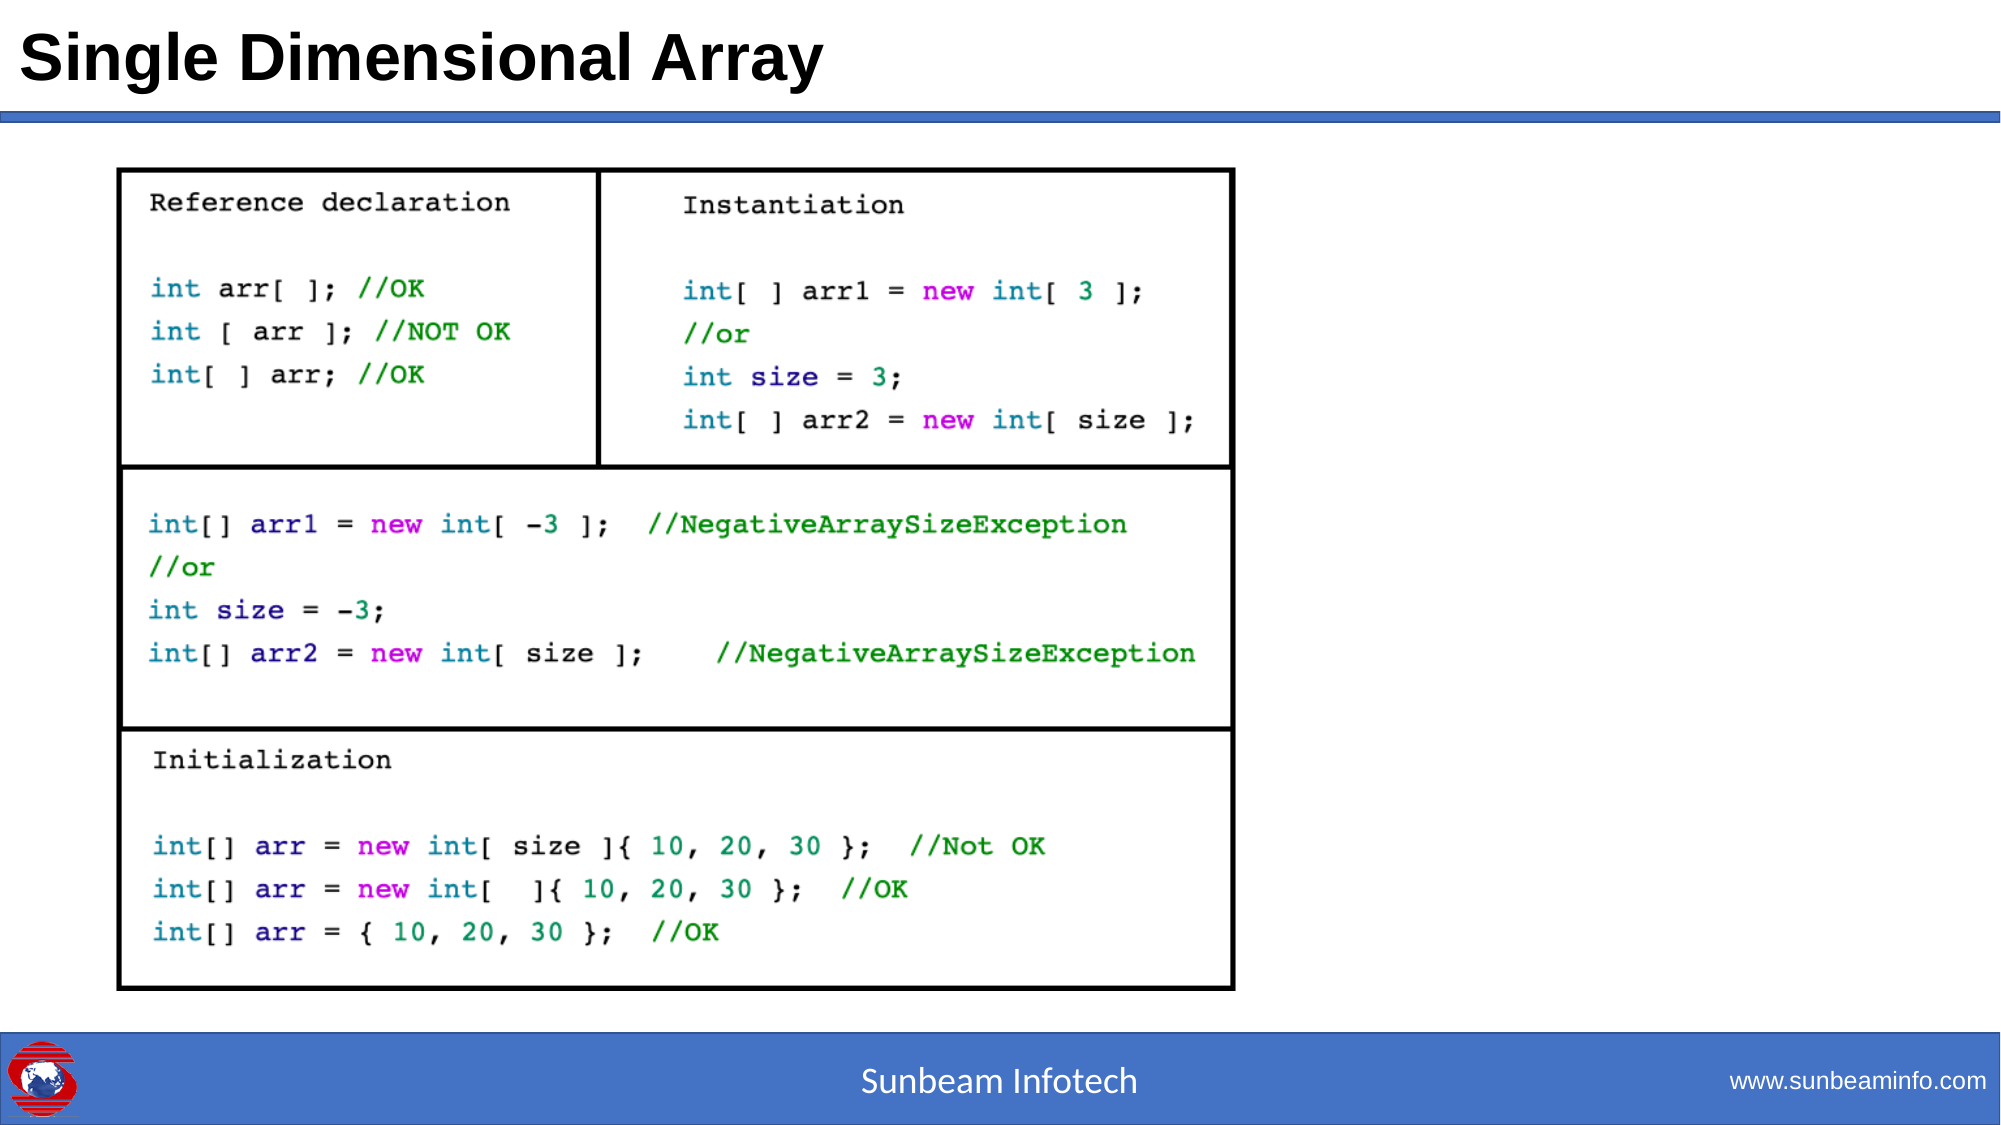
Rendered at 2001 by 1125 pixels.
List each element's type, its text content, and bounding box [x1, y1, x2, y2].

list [114, 165, 1236, 991]
title Single Dimensional Array [4, 5, 1993, 112]
picture [1, 1036, 82, 1117]
